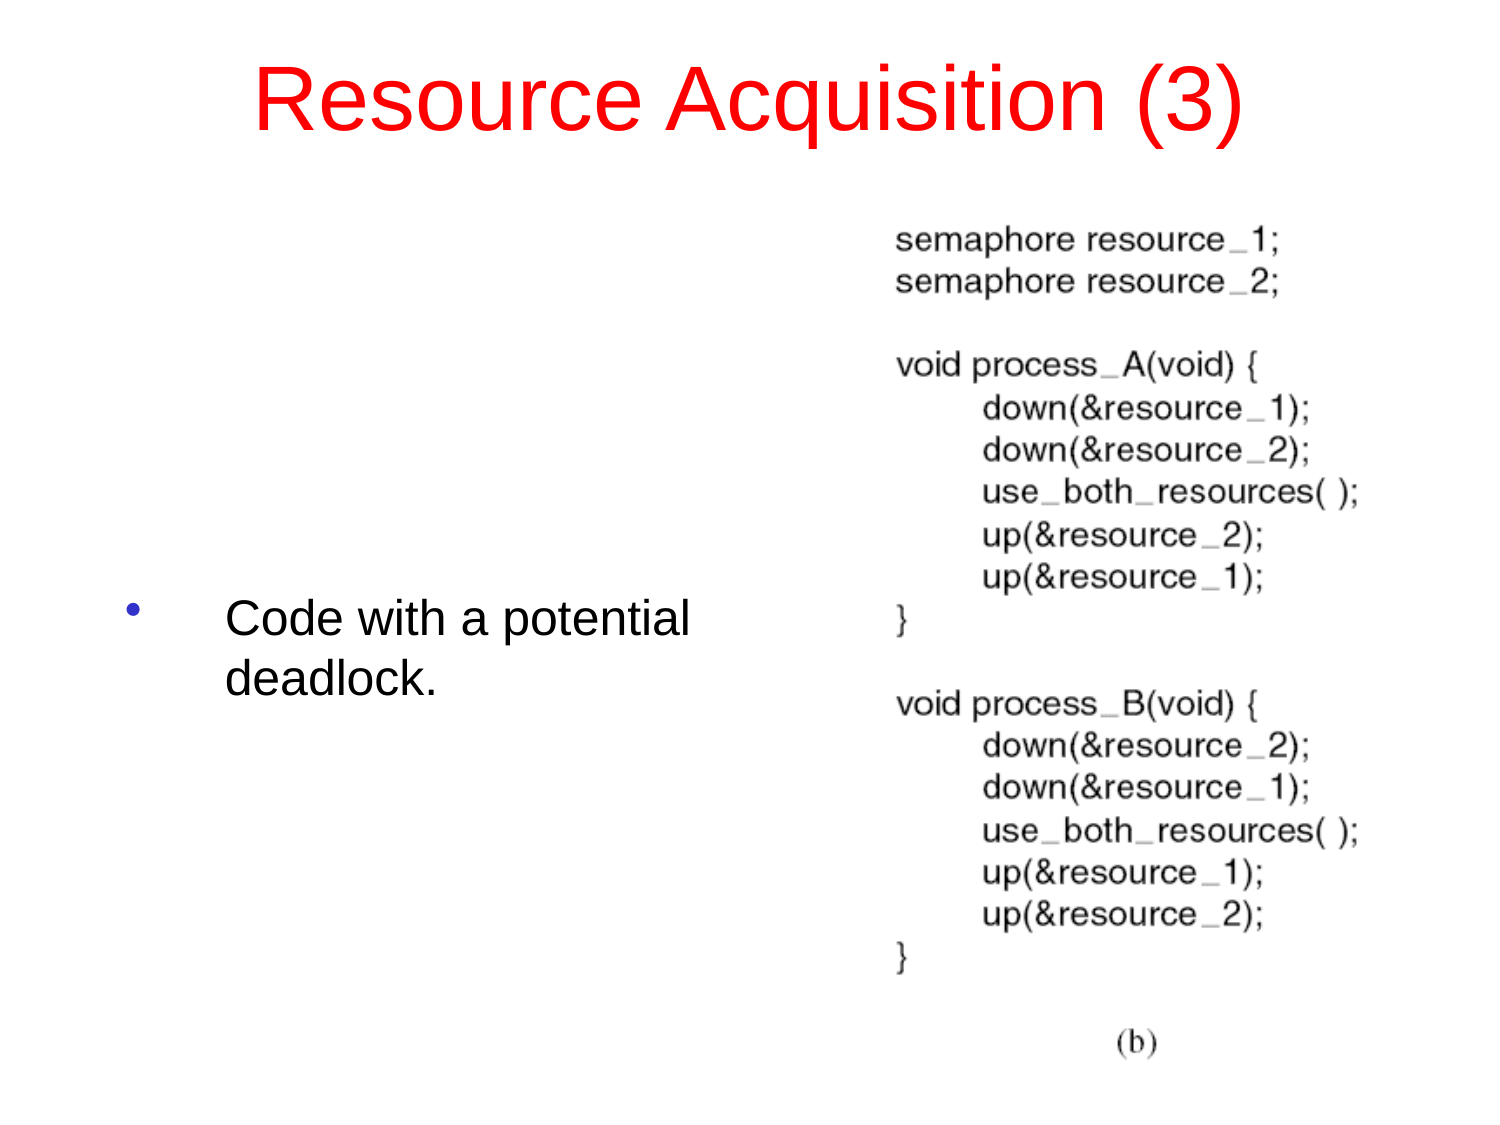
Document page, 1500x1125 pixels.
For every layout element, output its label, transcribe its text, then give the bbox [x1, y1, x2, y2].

list Code with a potential deadlock. [109, 577, 773, 1073]
picture [810, 163, 1409, 1082]
title Resource Acquisition (3) [0, 0, 1500, 188]
